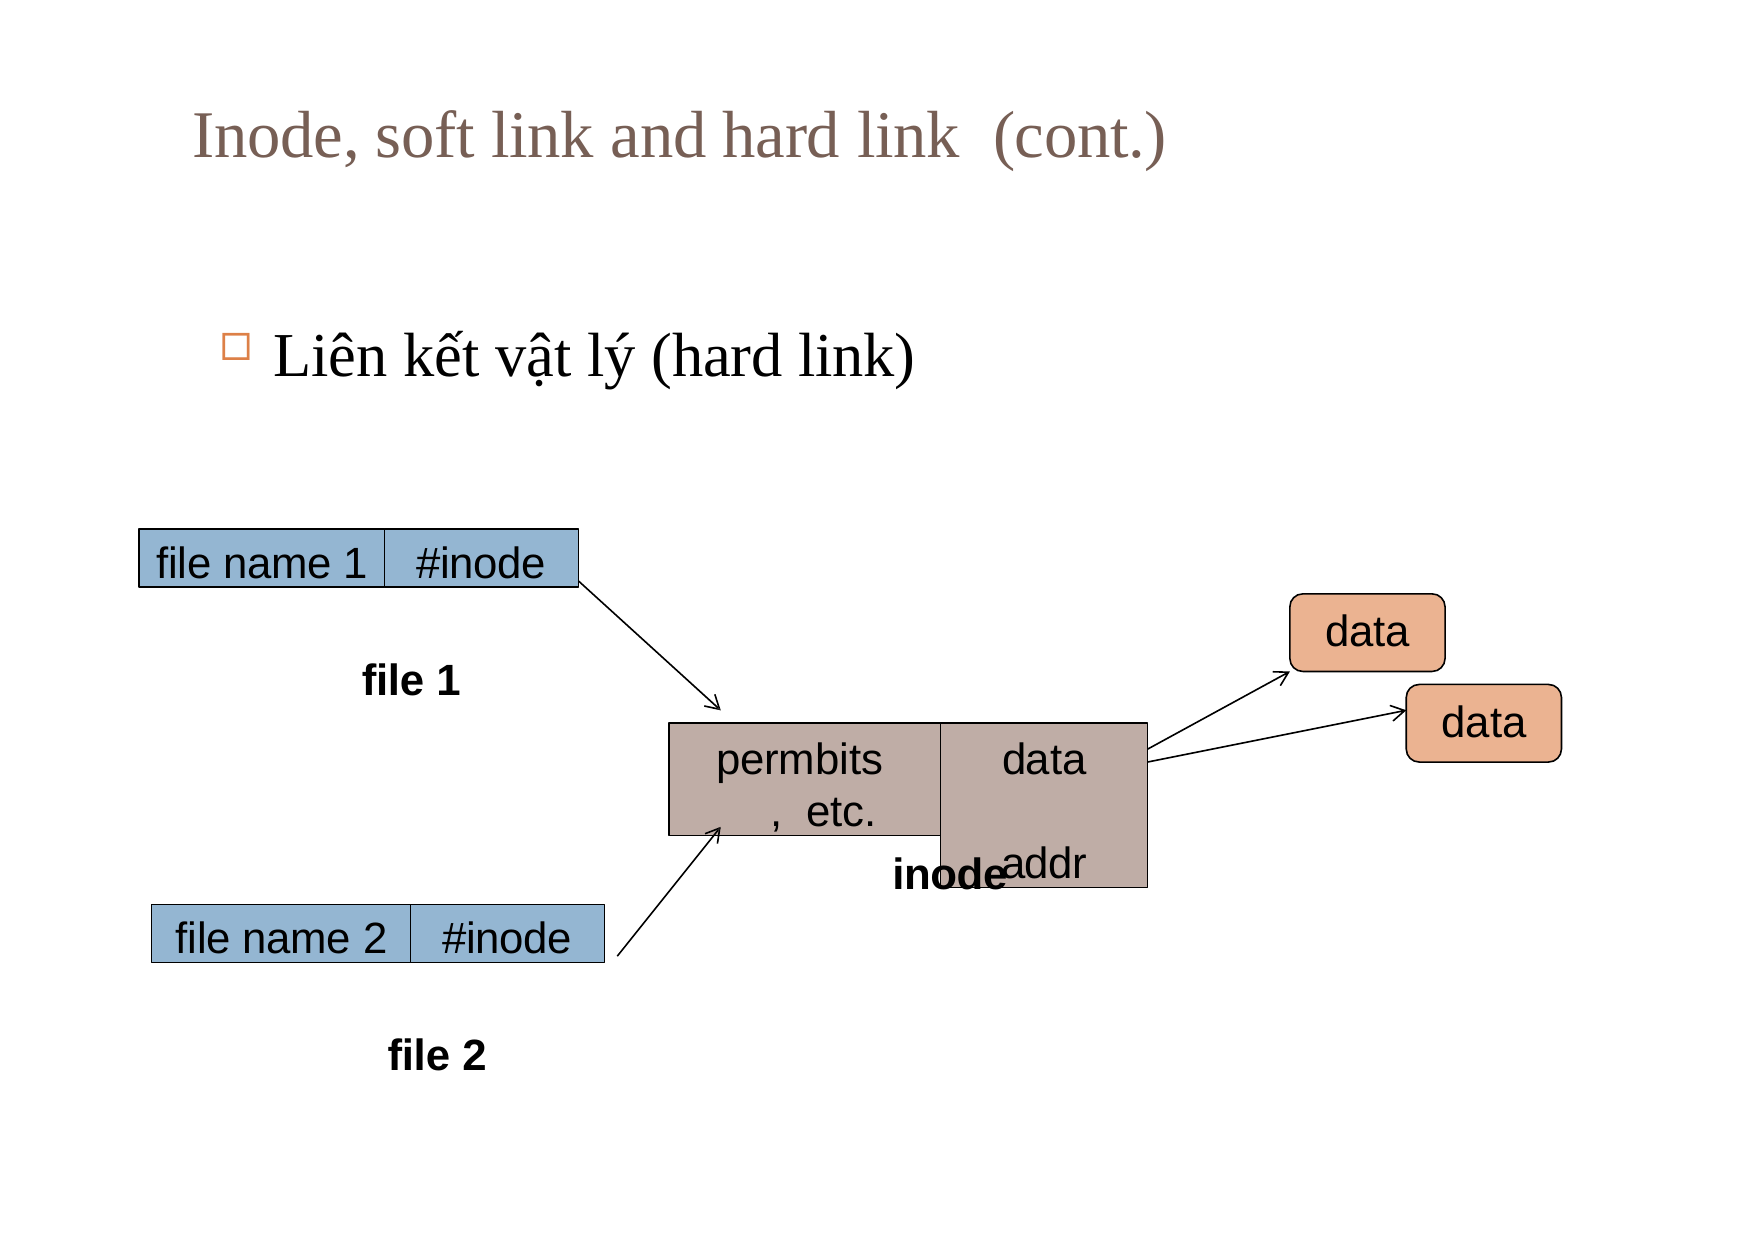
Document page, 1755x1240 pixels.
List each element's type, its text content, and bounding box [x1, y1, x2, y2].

text_box file 1 [359, 649, 463, 704]
text_box [577, 580, 721, 711]
text_box Liên kết vật lý (hard link) [217, 312, 920, 390]
text_box [616, 826, 721, 957]
text_box file name 2 [151, 904, 410, 963]
text_box inode [890, 843, 1010, 899]
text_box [1146, 592, 1447, 764]
text_box data addr [940, 723, 1148, 888]
text_box #inode [410, 904, 605, 963]
text_box #inode [384, 529, 579, 588]
text_box file name 1 [138, 529, 384, 588]
text_box permbits, etc. [669, 723, 940, 836]
title Inode, soft link and hard link (cont.) [190, 88, 1510, 298]
text_box file 2 [385, 1024, 488, 1080]
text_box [1405, 683, 1563, 764]
